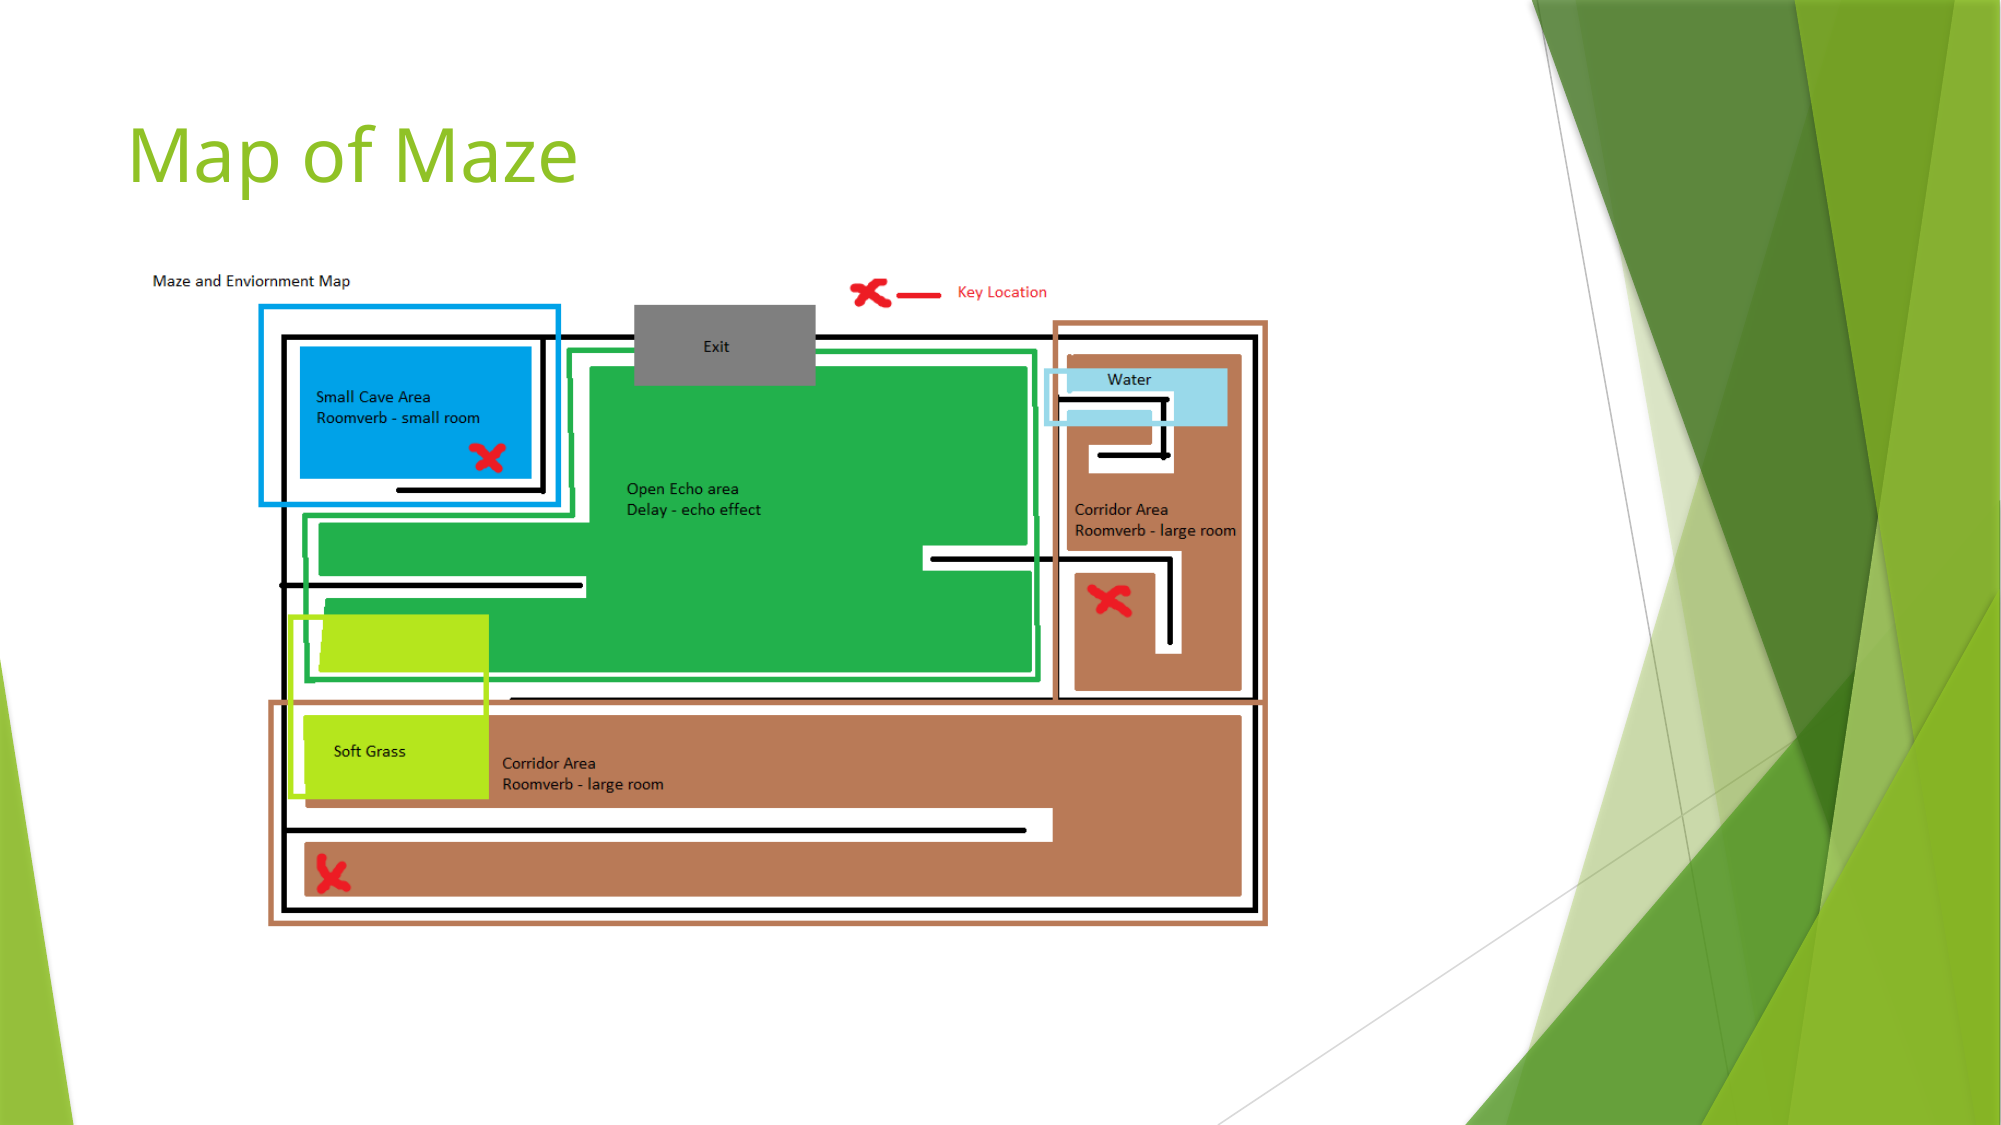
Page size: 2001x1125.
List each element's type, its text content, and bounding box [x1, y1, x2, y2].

picture [110, 258, 1411, 959]
title Map of Maze [111, 99, 1522, 317]
